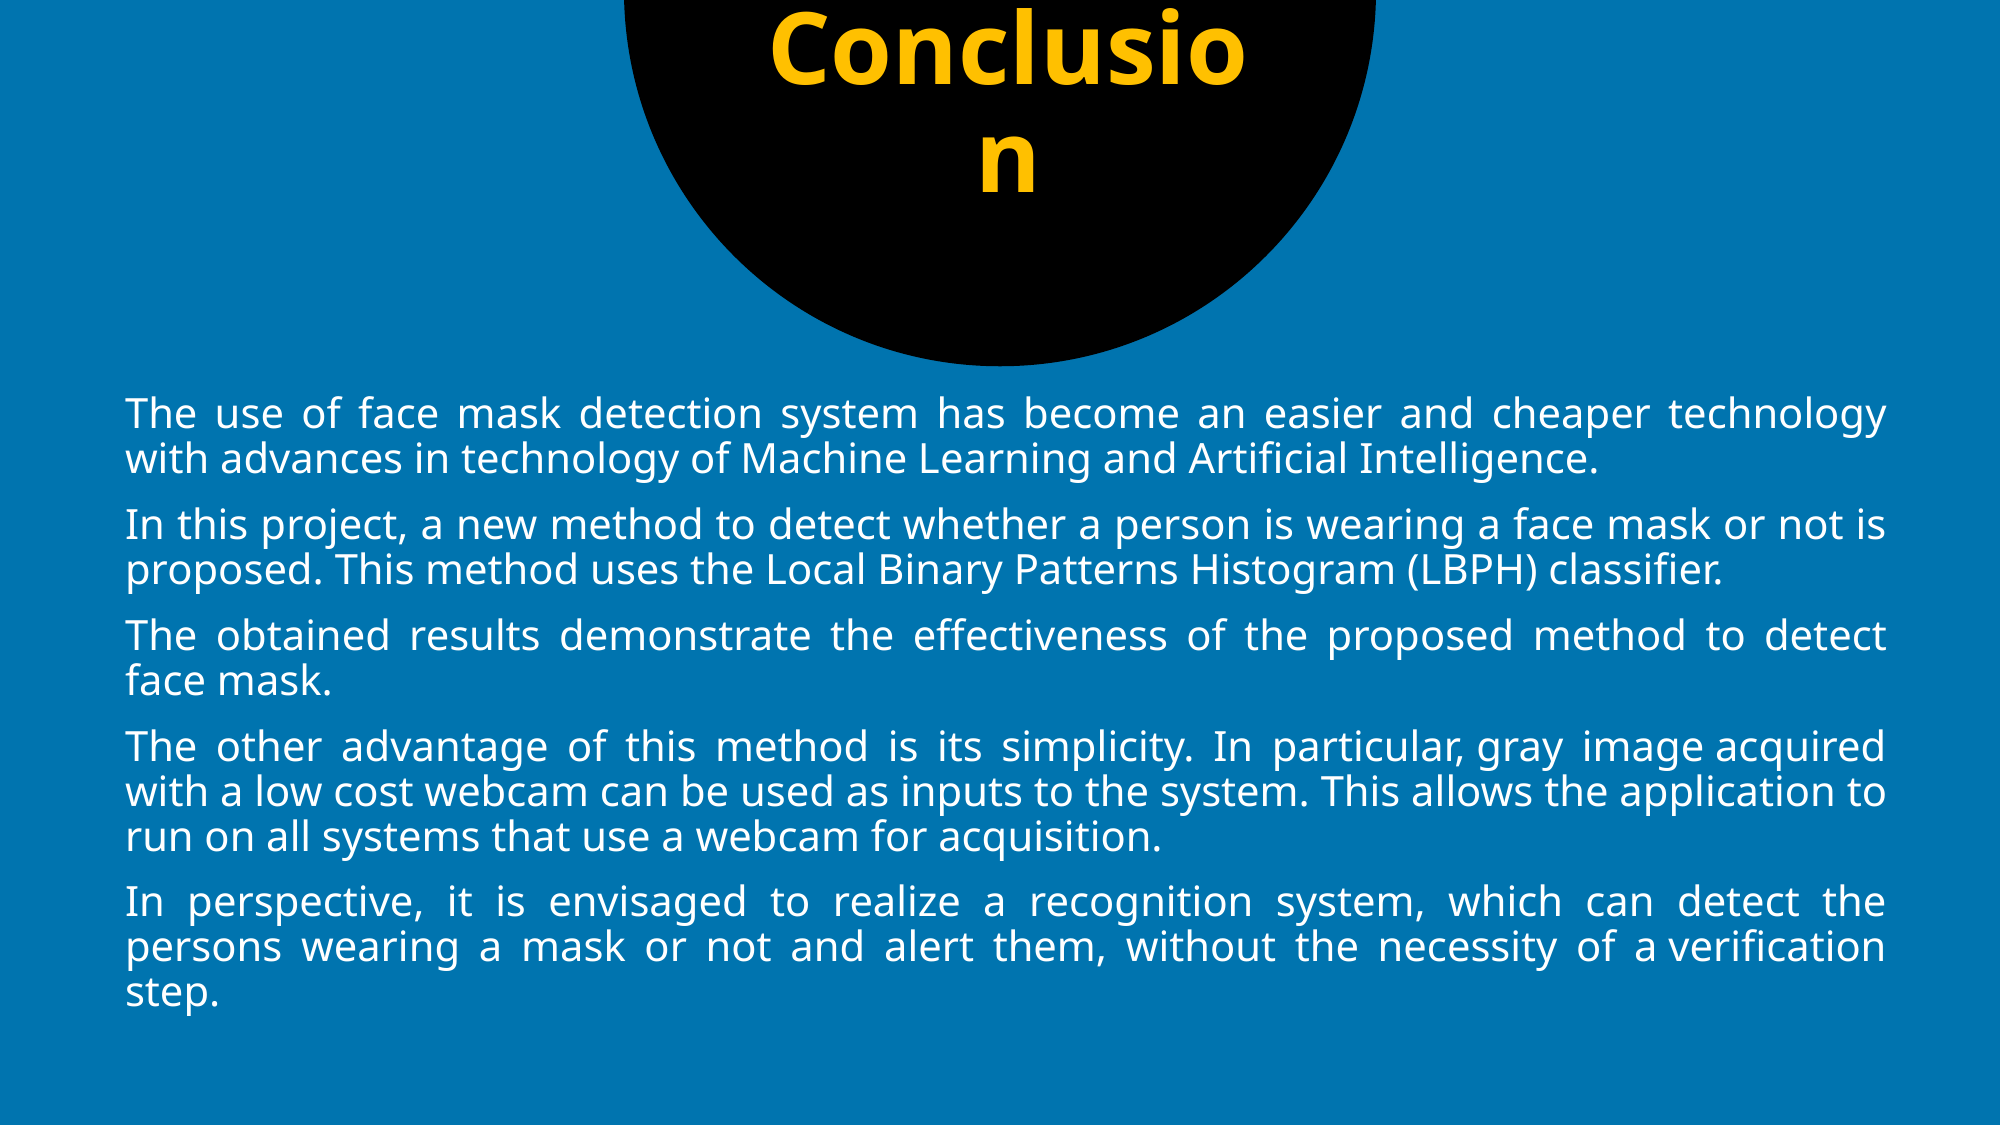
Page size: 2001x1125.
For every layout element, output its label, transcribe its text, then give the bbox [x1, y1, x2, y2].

list The use of face mask detection system has become an easier and cheaper technology with advances in technology of Machine Learning and Artificial Intelligence. In this project, a new method to detect whether a person is wearing a face mask or not is proposed. This method uses the Local Binary Patterns Histogram (LBPH) classifier. The obtained results demonstrate the effectiveness of the proposed method to detect face mask. The other advantage of this method is its simplicity. In particular, gray image acquired with a low cost webcam can be used as inputs to the system. This allows the application to run on all systems that use a webcam for acquisition. In perspective, it is envisaged to realize a recognition system, which can detect the persons wearing a mask or not and alert them, without the necessity of a verification step. [50, 385, 1963, 1006]
list Conclusion [732, 43, 1284, 169]
